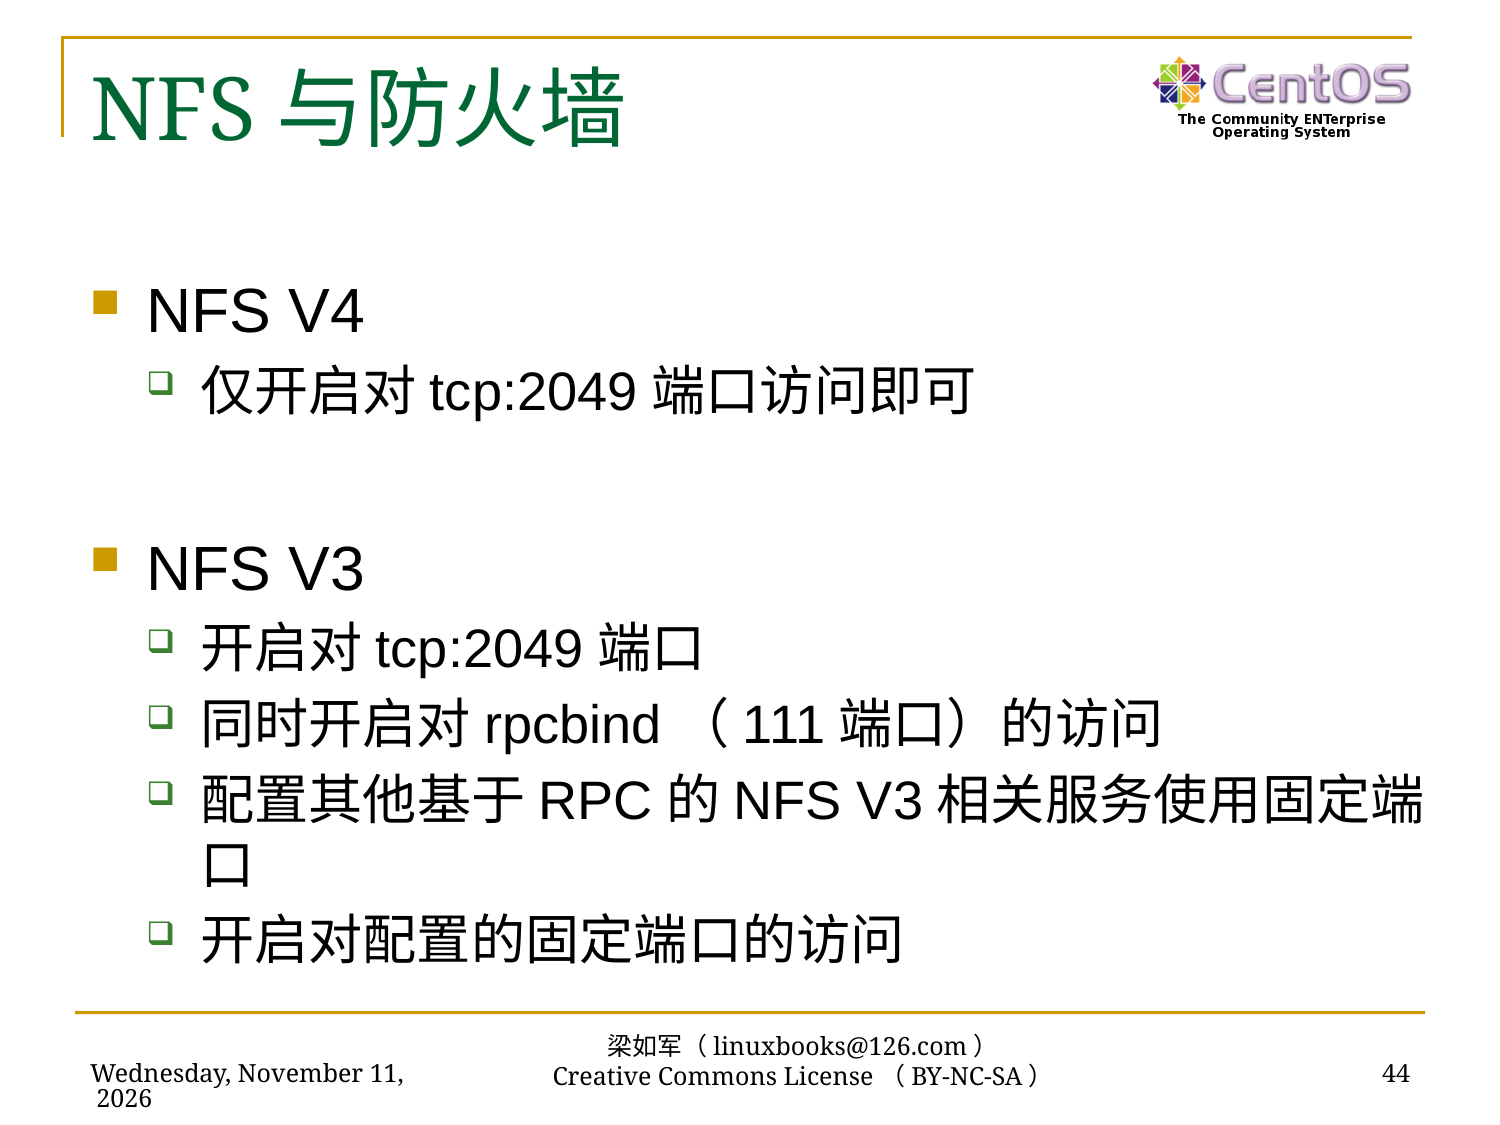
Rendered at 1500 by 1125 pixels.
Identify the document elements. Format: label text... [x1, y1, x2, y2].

list NFS V4 仅开启对tcp:2049端口访问即可 NFS V3 开启对tcp:2049端口 同时开启对rpcbind（111端口）的访问 配置其他基于RPC的NFS V3相关服务使用固定端口 开启对配置的固定端口的访问 [74, 262, 1454, 1006]
slide_number 44 [1074, 1023, 1426, 1100]
title NFS与防火墙 [74, 45, 1426, 233]
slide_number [74, 1023, 426, 1100]
footer 梁如军（linuxbooks@126.com） Creative Commons License（BY-NC-SA） [359, 1022, 1247, 1099]
